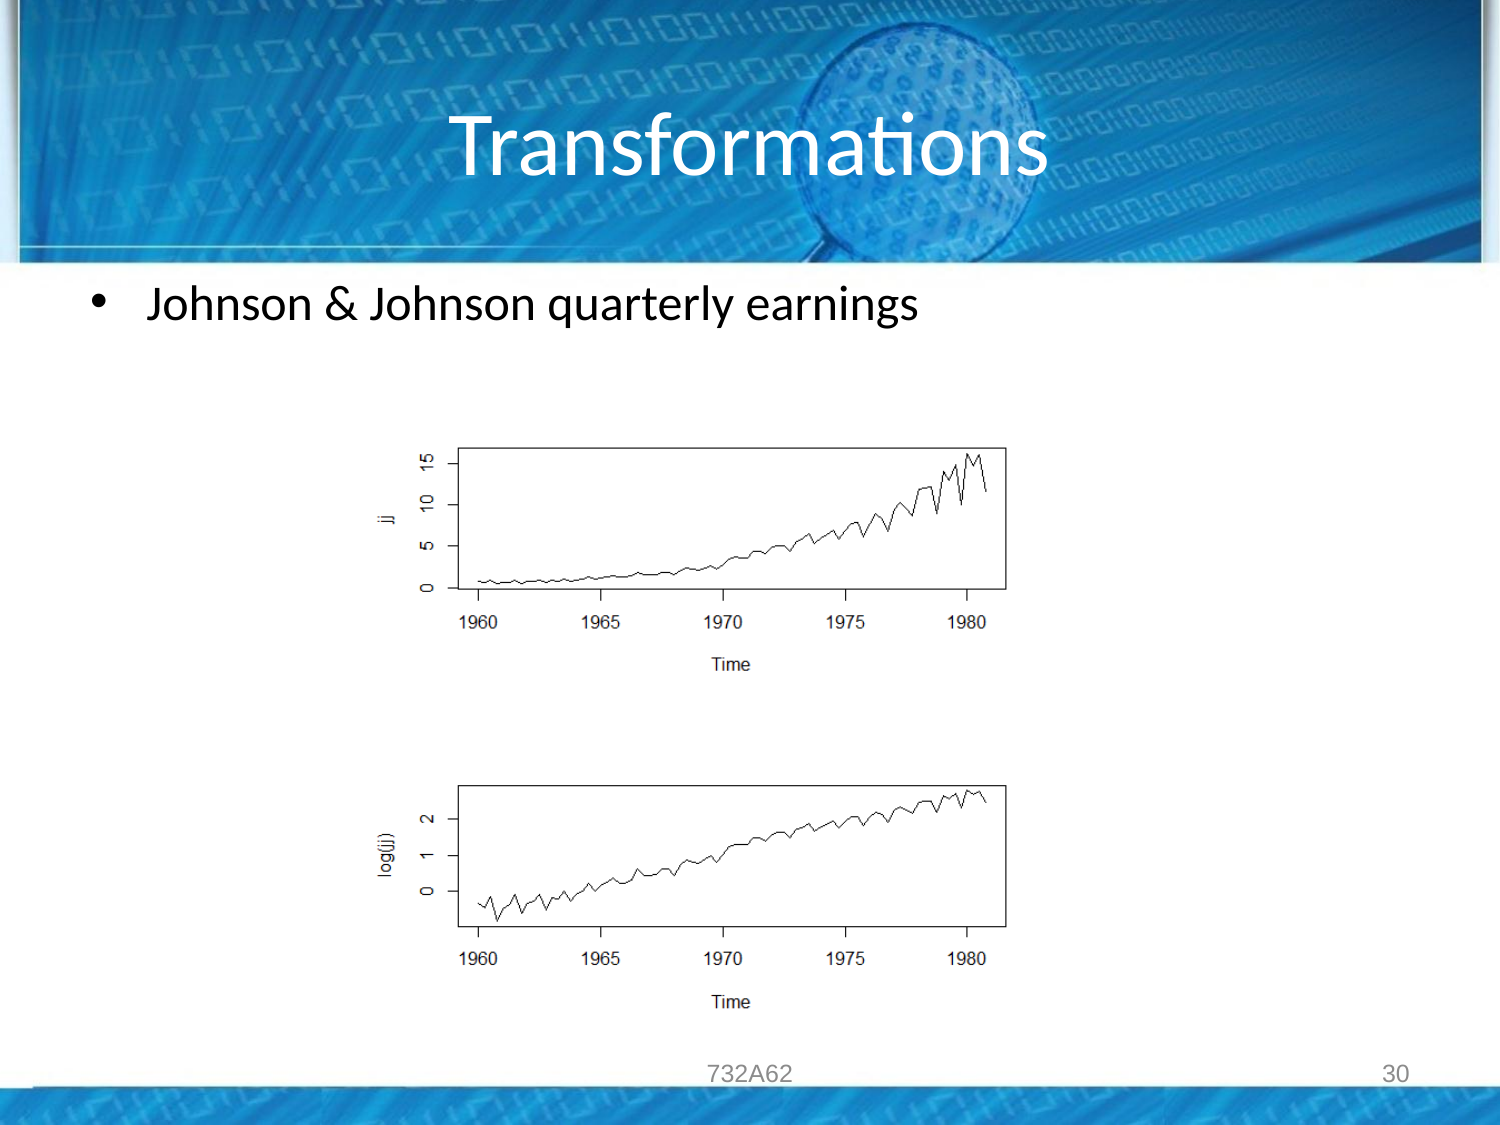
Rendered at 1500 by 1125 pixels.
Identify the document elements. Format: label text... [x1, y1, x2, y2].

list Johnson & Johnson quarterly earnings [75, 262, 1425, 1005]
picture [0, 0, 1500, 1125]
footer 732A62 [512, 1044, 988, 1103]
title Transformations [75, 45, 1425, 233]
slide_number 30 [1074, 1042, 1425, 1103]
